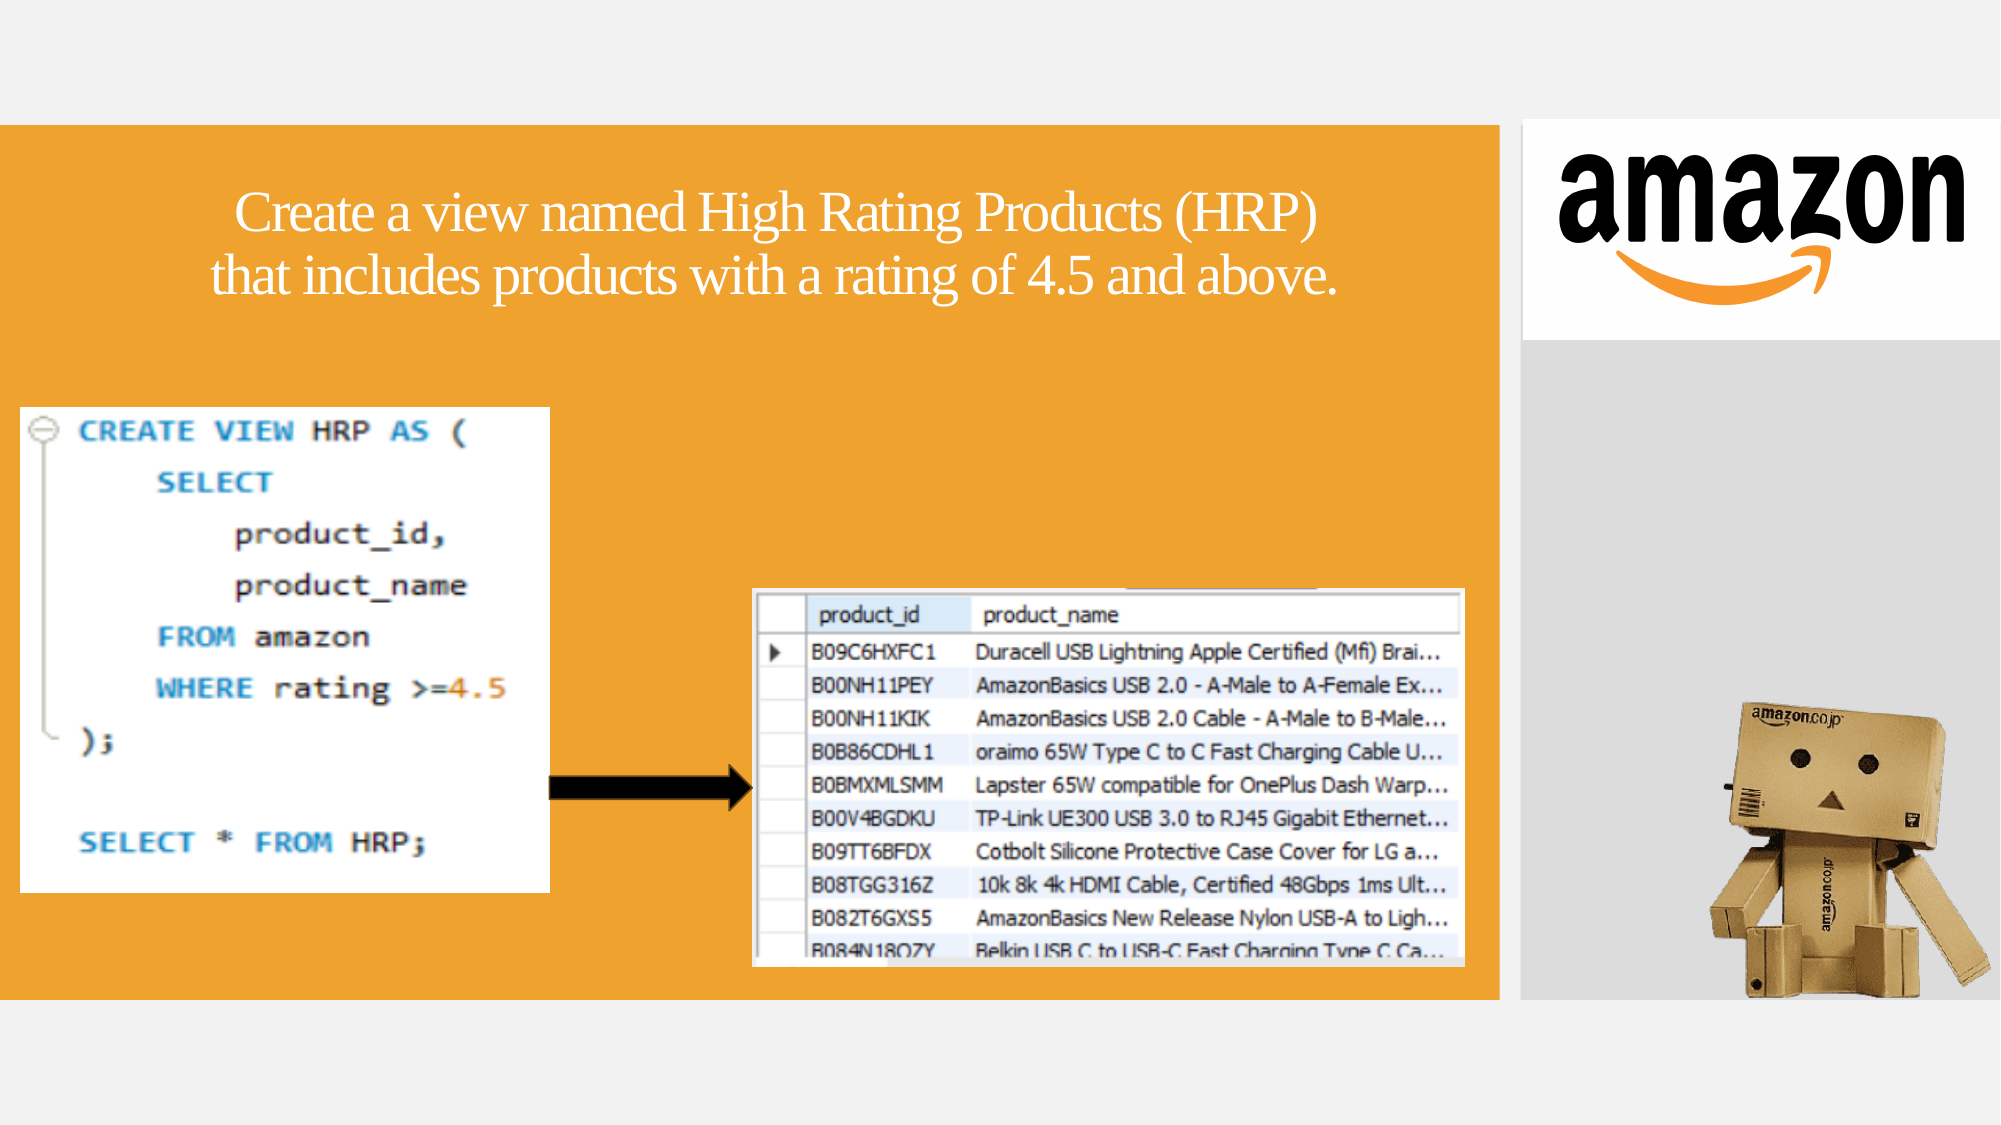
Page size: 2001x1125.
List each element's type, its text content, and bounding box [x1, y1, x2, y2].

picture [1523, 119, 2000, 340]
picture [20, 407, 550, 894]
picture [751, 588, 2000, 1006]
title Create a view named High Rating Products (HRP) that includes products with a rating of 4.5 and above. [175, 158, 1376, 315]
text_box [550, 763, 751, 812]
